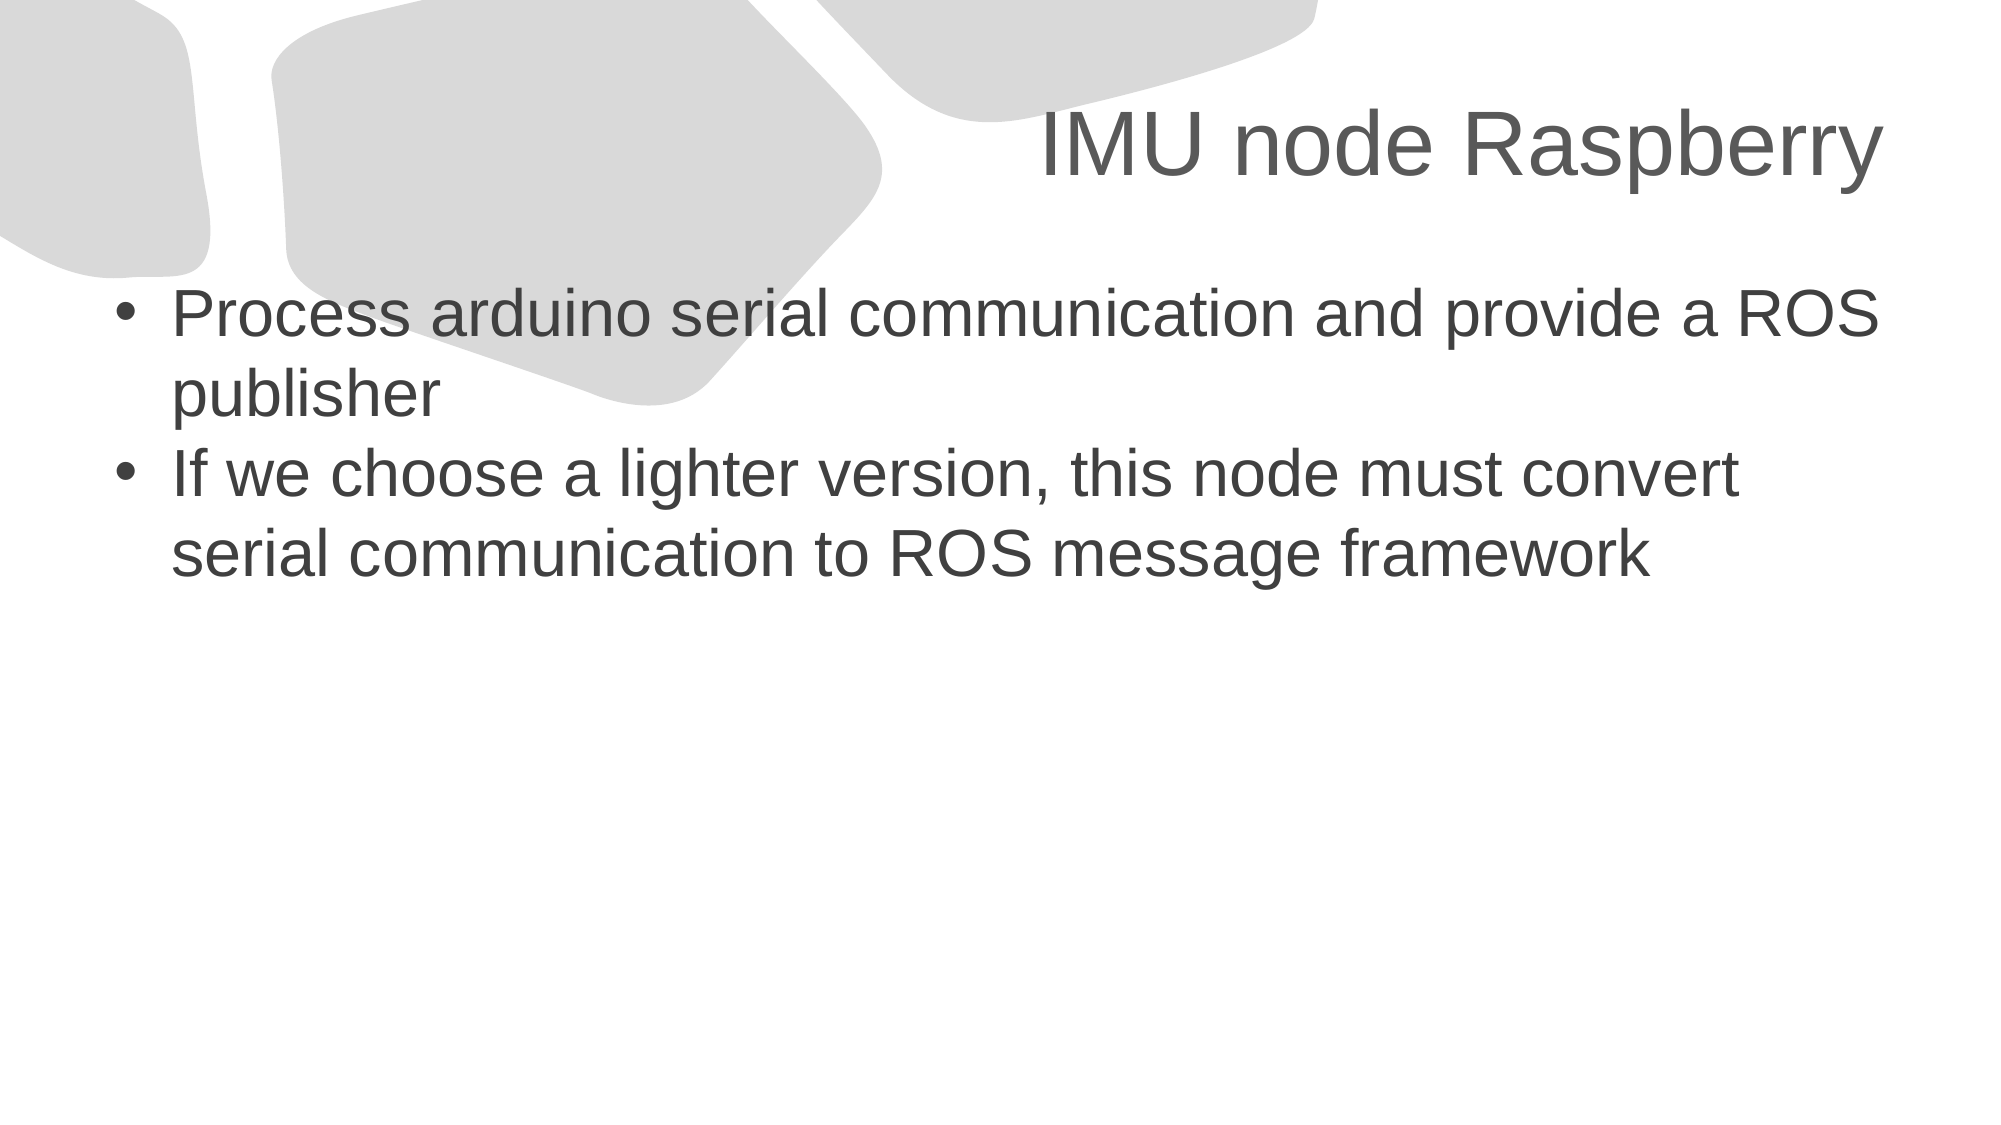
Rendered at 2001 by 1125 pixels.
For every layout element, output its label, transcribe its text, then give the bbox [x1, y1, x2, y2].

title IMU node Raspberry [99, 45, 1900, 233]
list Process arduino serial communication and provide a ROS publisher If we choose a lighter version, this node must convert serial communication to ROS message framework [99, 262, 1900, 1005]
